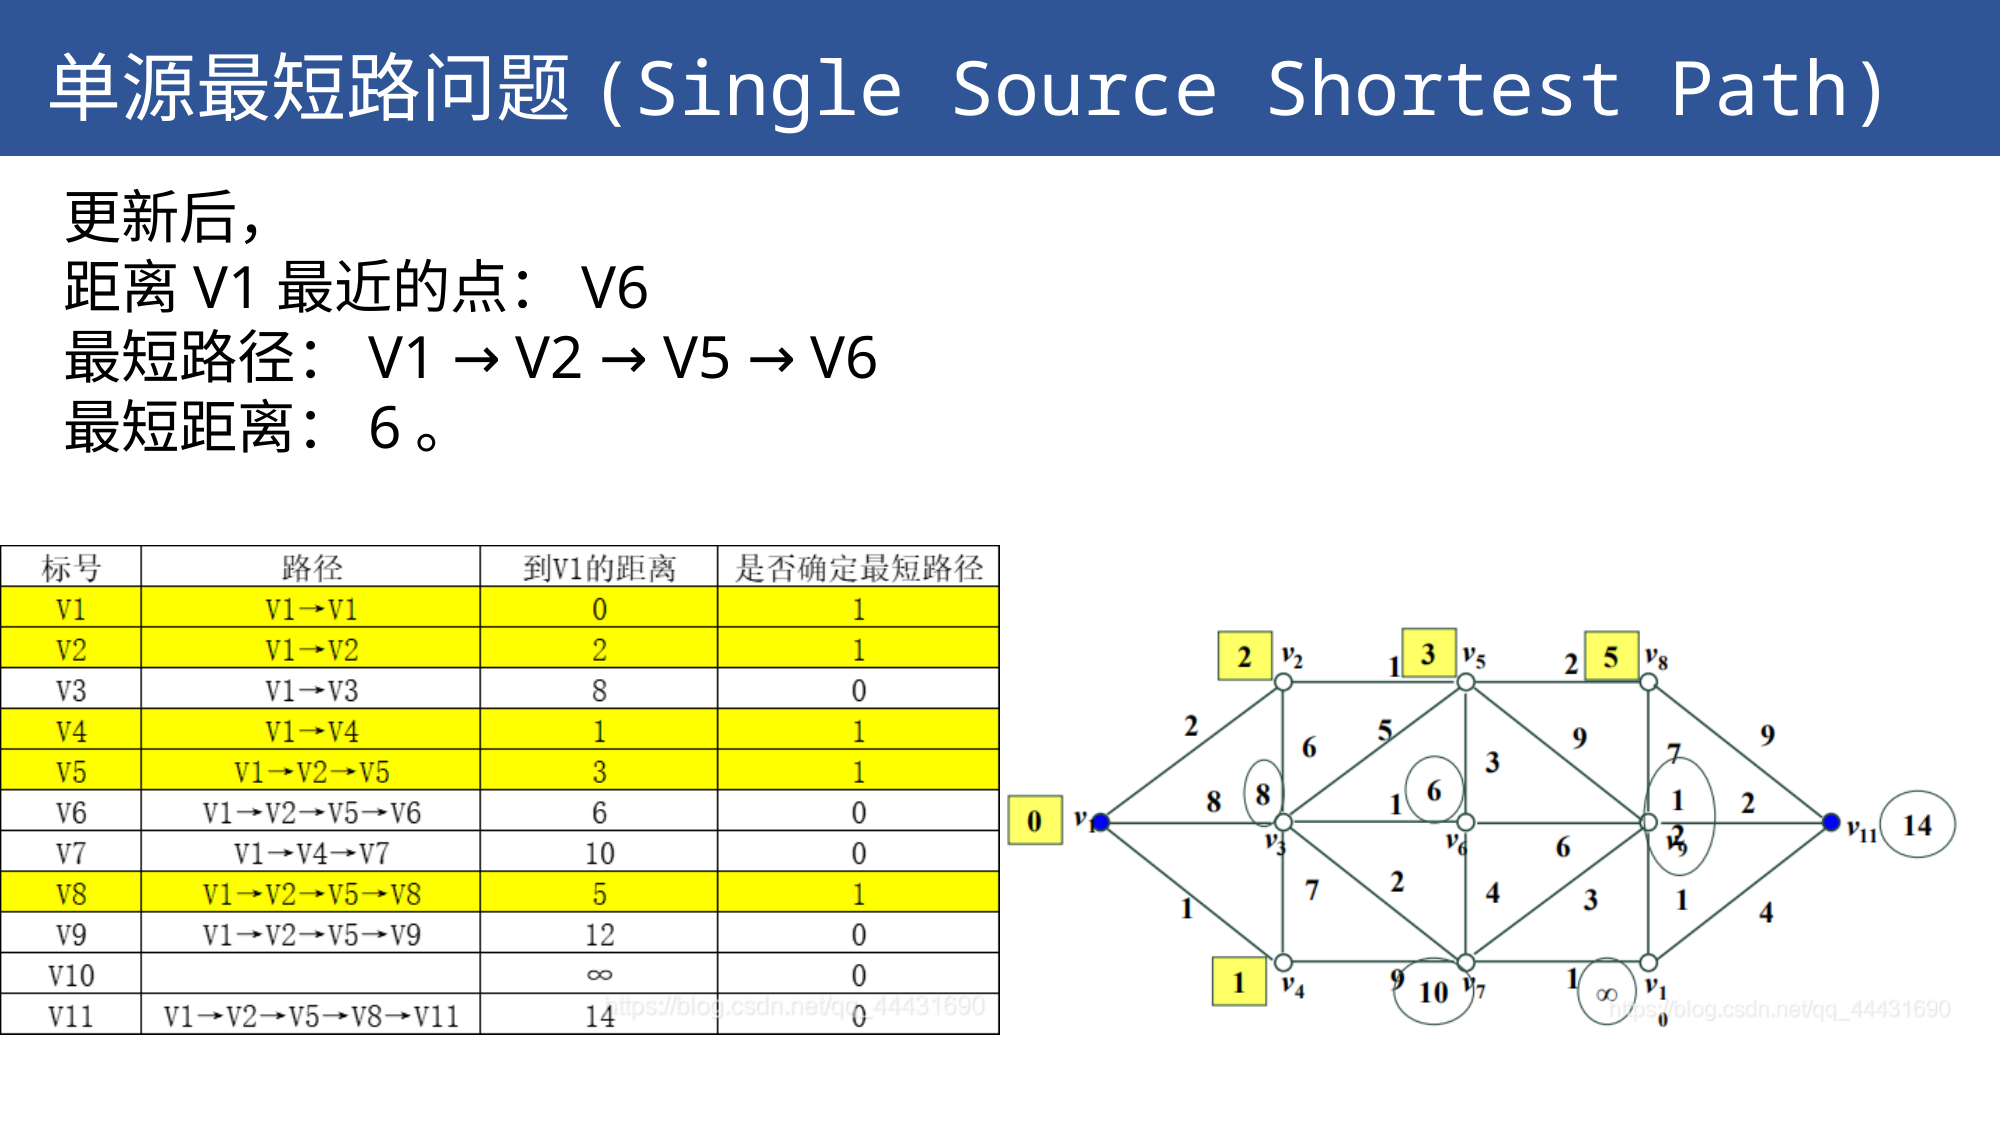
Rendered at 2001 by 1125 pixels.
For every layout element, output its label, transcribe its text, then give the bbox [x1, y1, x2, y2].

text_box 单源最短路问题(Single Source Shortest Path) [31, 33, 2000, 139]
picture [0, 545, 1964, 1035]
text_box [0, 0, 2000, 157]
text_box 更新后， 距离V1最近的点：V6 最短路径：V1 → V2 → V5 → V6 最短距离：6。 [48, 172, 1542, 468]
